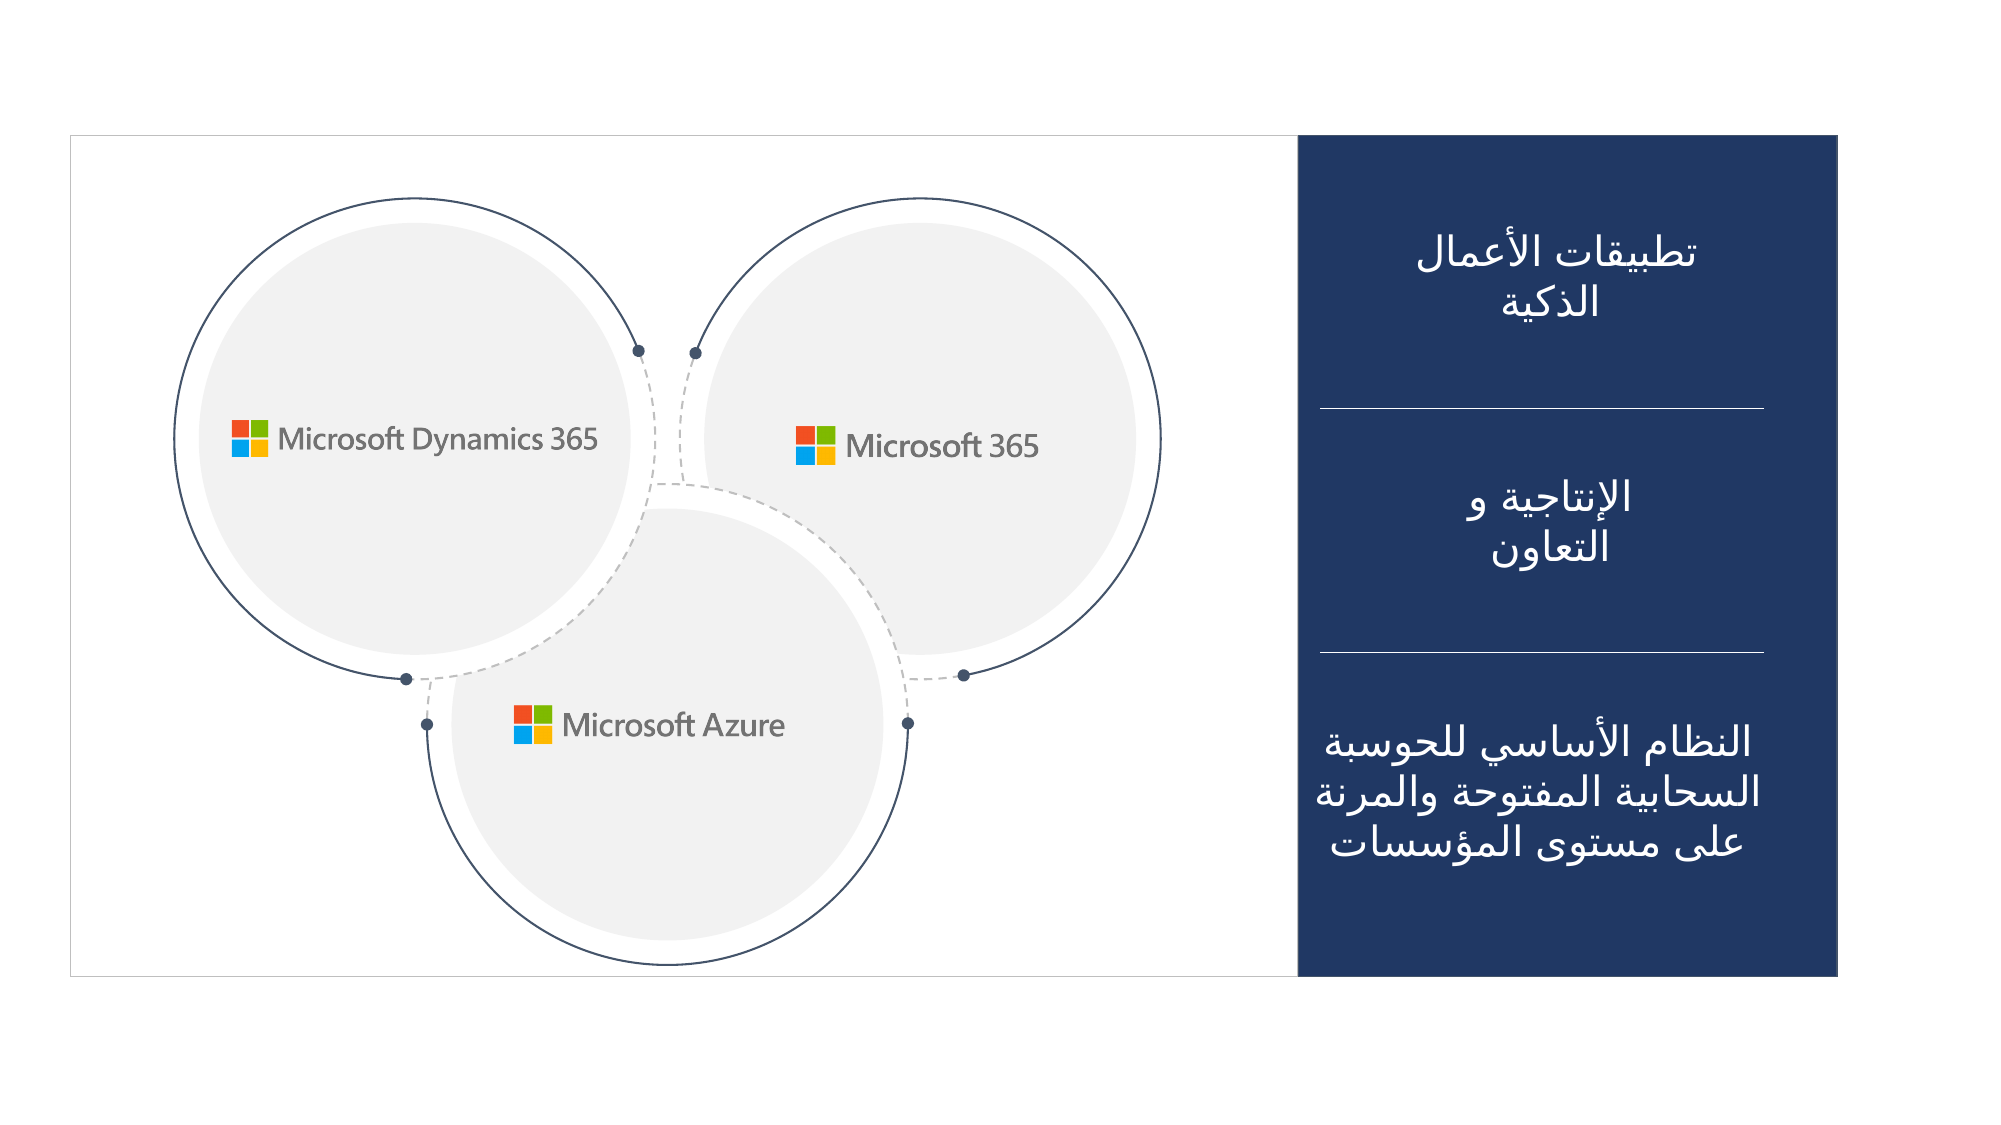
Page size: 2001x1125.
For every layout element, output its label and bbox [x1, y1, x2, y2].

text_box [70, 135, 1838, 977]
